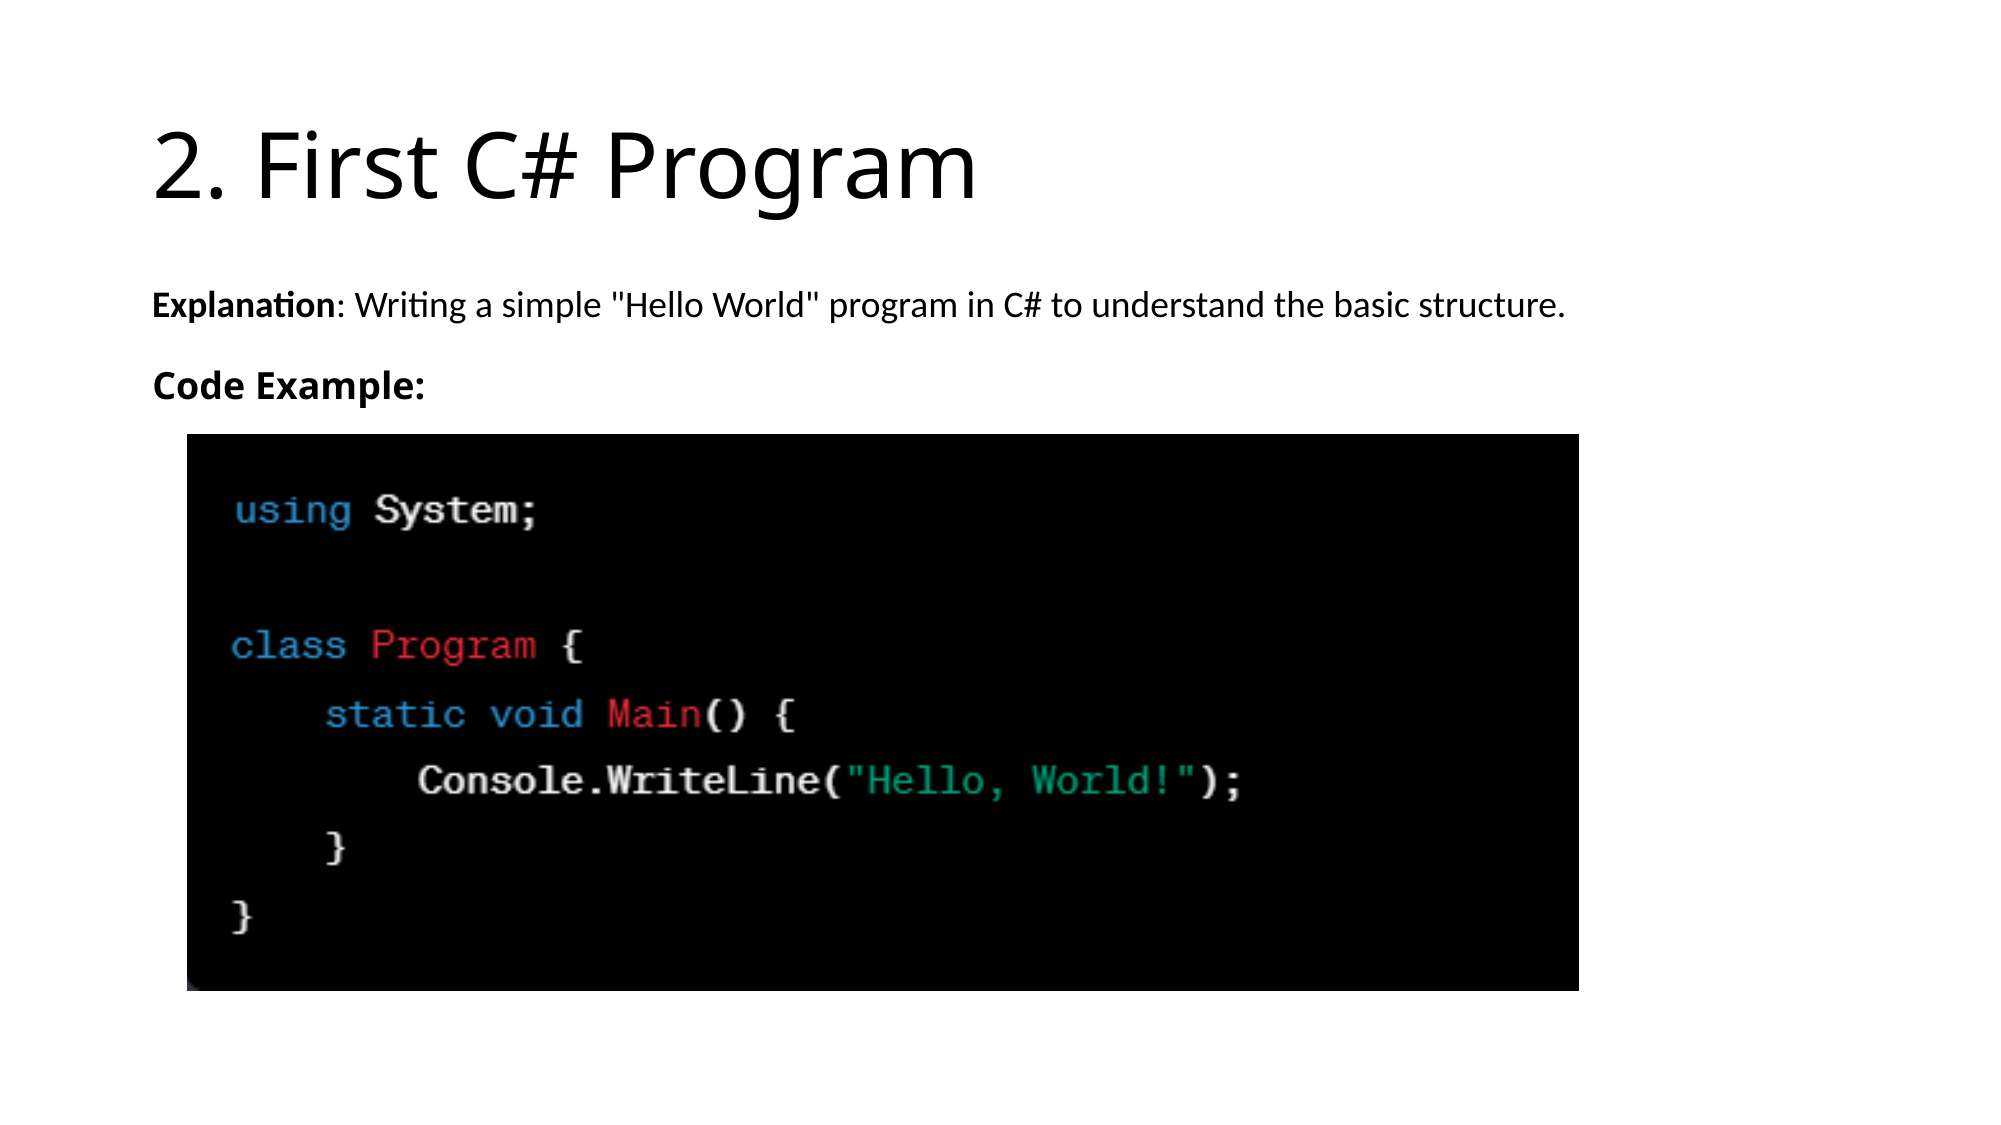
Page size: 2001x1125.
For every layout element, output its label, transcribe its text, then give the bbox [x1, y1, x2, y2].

title 2. First C# Program [137, 59, 1863, 278]
text_box Code Example: [137, 354, 1138, 415]
text_box Explanation: Writing a simple "Hello World" program in C# to understand the basic structure. [137, 273, 1800, 333]
picture [187, 434, 1579, 991]
